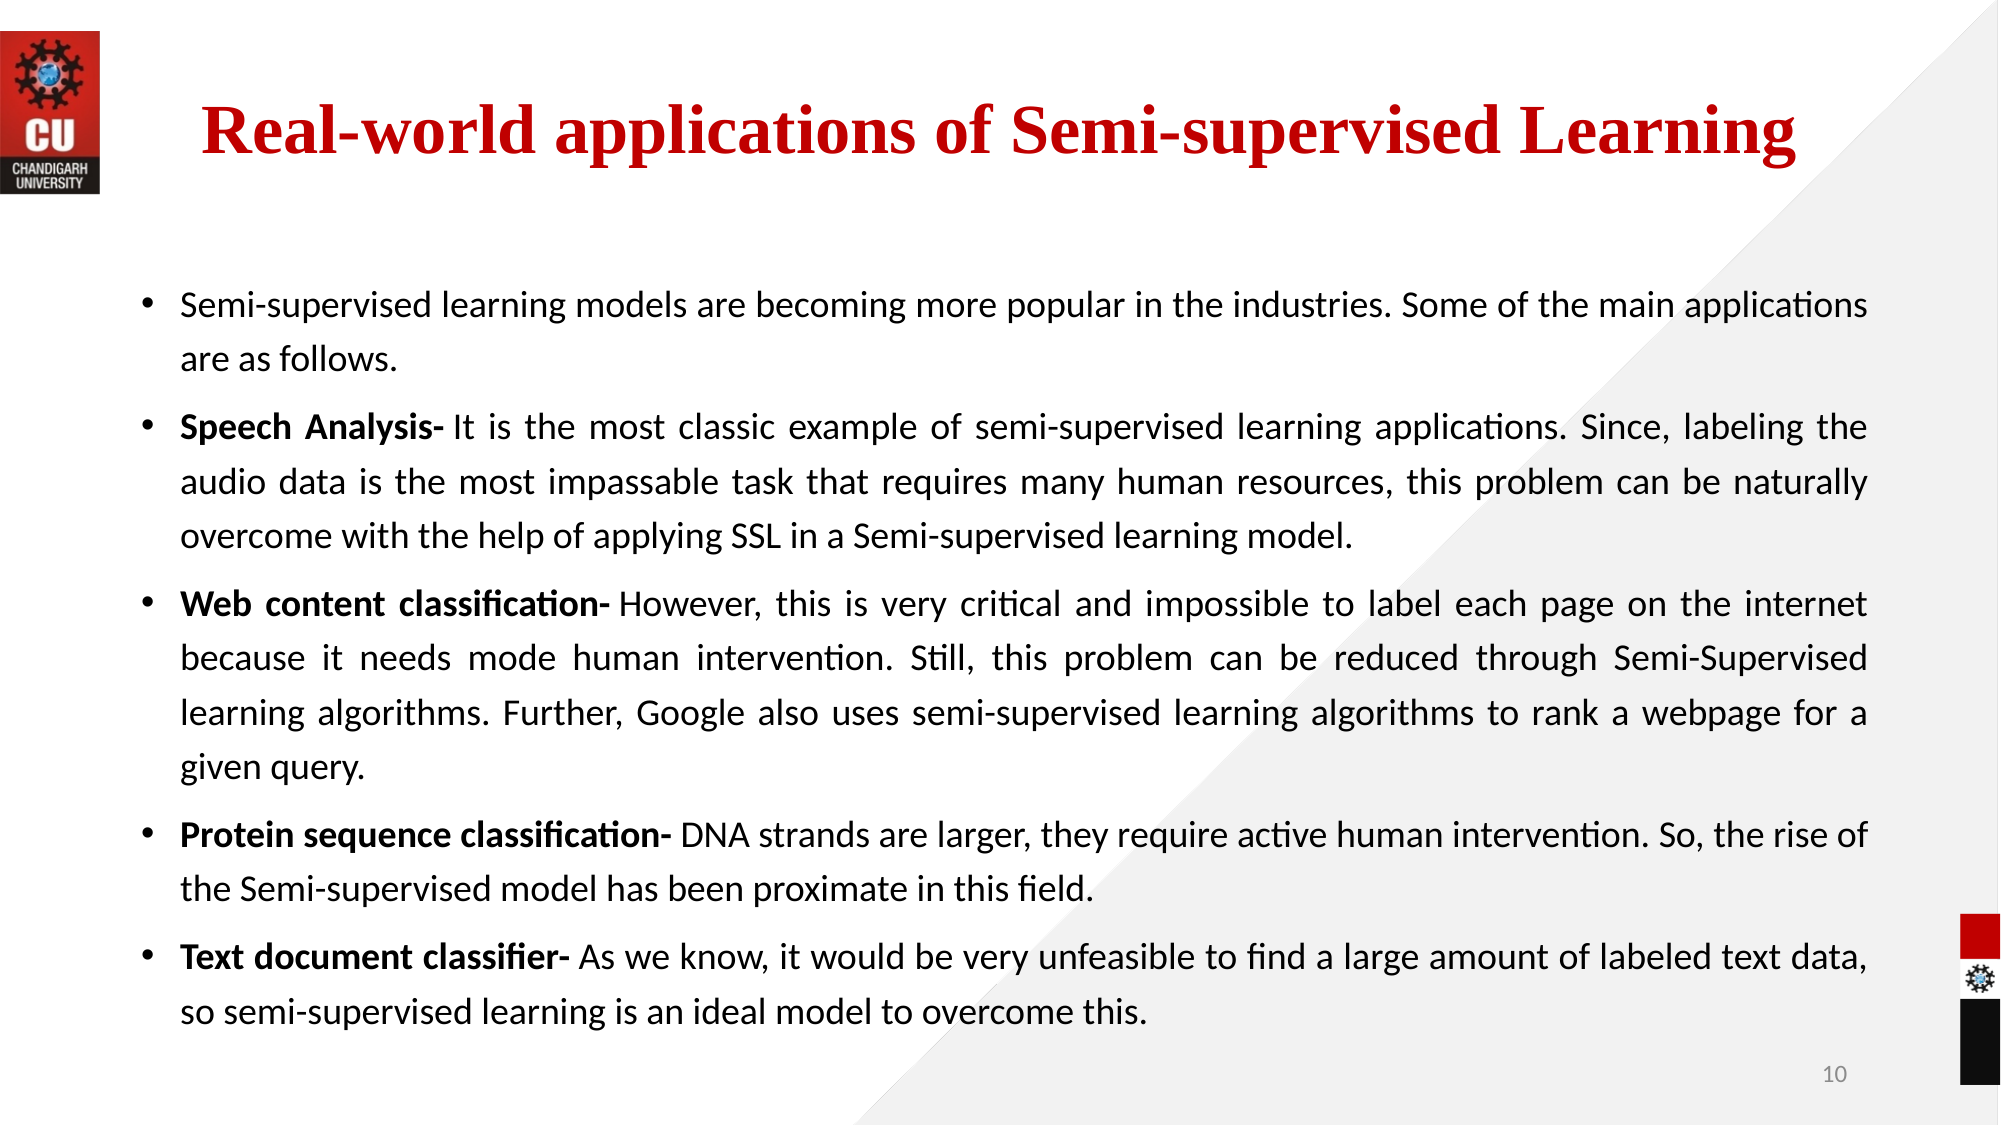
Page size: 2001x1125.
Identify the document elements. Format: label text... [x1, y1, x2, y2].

title Real-world applications of Semi-supervised Learning [137, 59, 1863, 263]
list Semi-supervised learning models are becoming more popular in the industries. Some of the main applications are as follows. Speech Analysis- It is the most classic example of semi-supervised learning applications. Since, labeling the audio data is the most impassable task that requires many human resources, this problem can be naturally overcome with the help of applying SSL in a Semi-supervised learning model. Web content classification- However, this is very critical and impossible to label each page on the internet because it needs mode human intervention. Still, this problem can be reduced through Semi-Supervised learning algorithms. Further, Google also uses semi-supervised learning algorithms to rank a webpage for a given query. Protein sequence classification- DNA strands are larger, they require active human intervention. So, the rise of the Semi-supervised model has been proximate in this field. Text document classifier- As we know, it would be very unfeasible to find a large amount of labeled text data, so semi-supervised learning is an ideal model to overcome this. [126, 263, 1885, 1044]
picture [0, 0, 2001, 1125]
slide_number 10 [1412, 1042, 1863, 1103]
